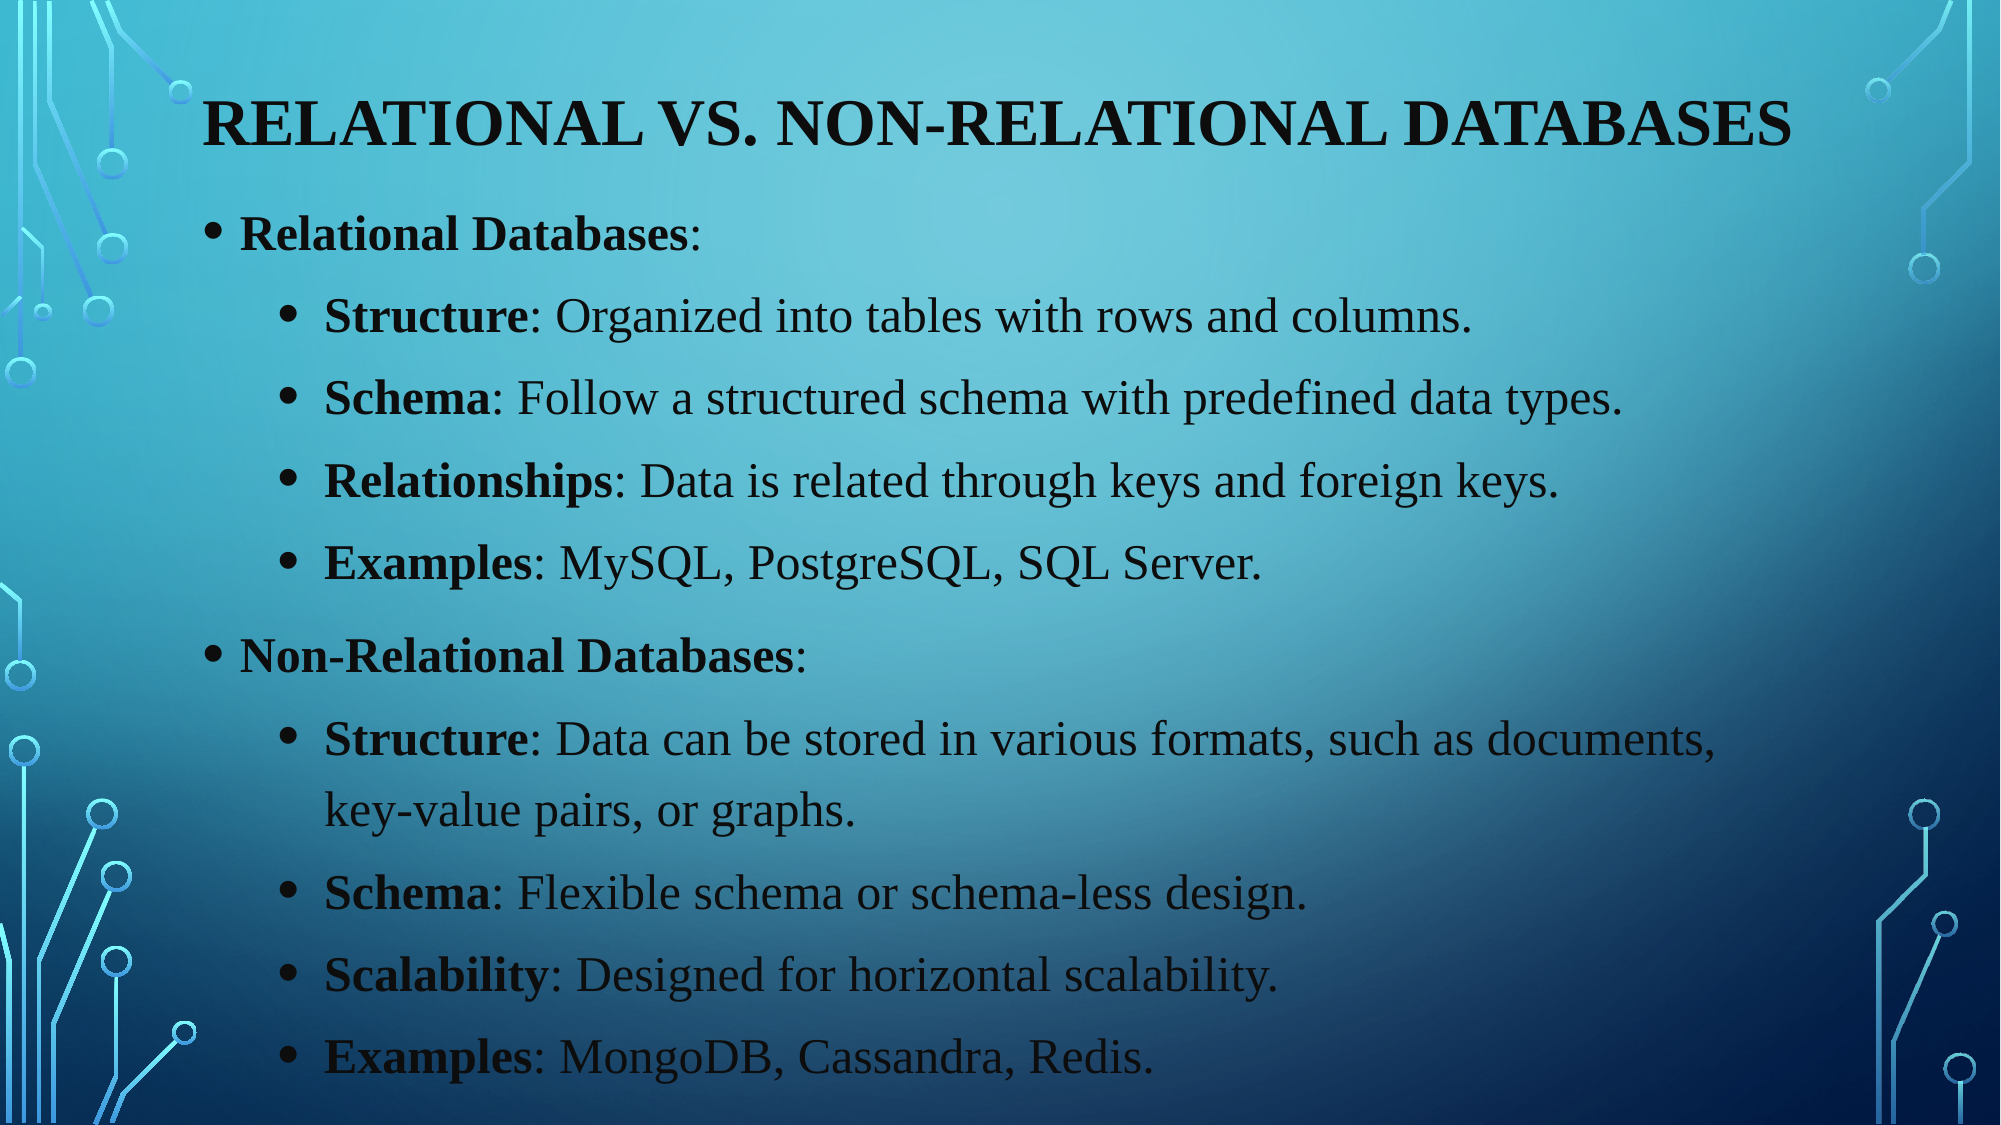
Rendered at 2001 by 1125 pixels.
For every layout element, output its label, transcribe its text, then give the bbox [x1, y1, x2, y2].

list Relational Databases: Structure: Organized into tables with rows and columns. Schema: Follow a structured schema with predefined data types. Relationships: Data is related through keys and foreign keys. Examples: MySQL, PostgreSQL, SQL Server. Non-Relational Databases: Structure: Data can be stored in various formats, such as documents, key-value pairs, or graphs. Schema: Flexible schema or schema-less design. Scalability: Designed for horizontal scalability. Examples: MongoDB, Cassandra, Redis. [187, 180, 1813, 504]
title Relational vs. Non-Relational Databases [187, 0, 1950, 243]
